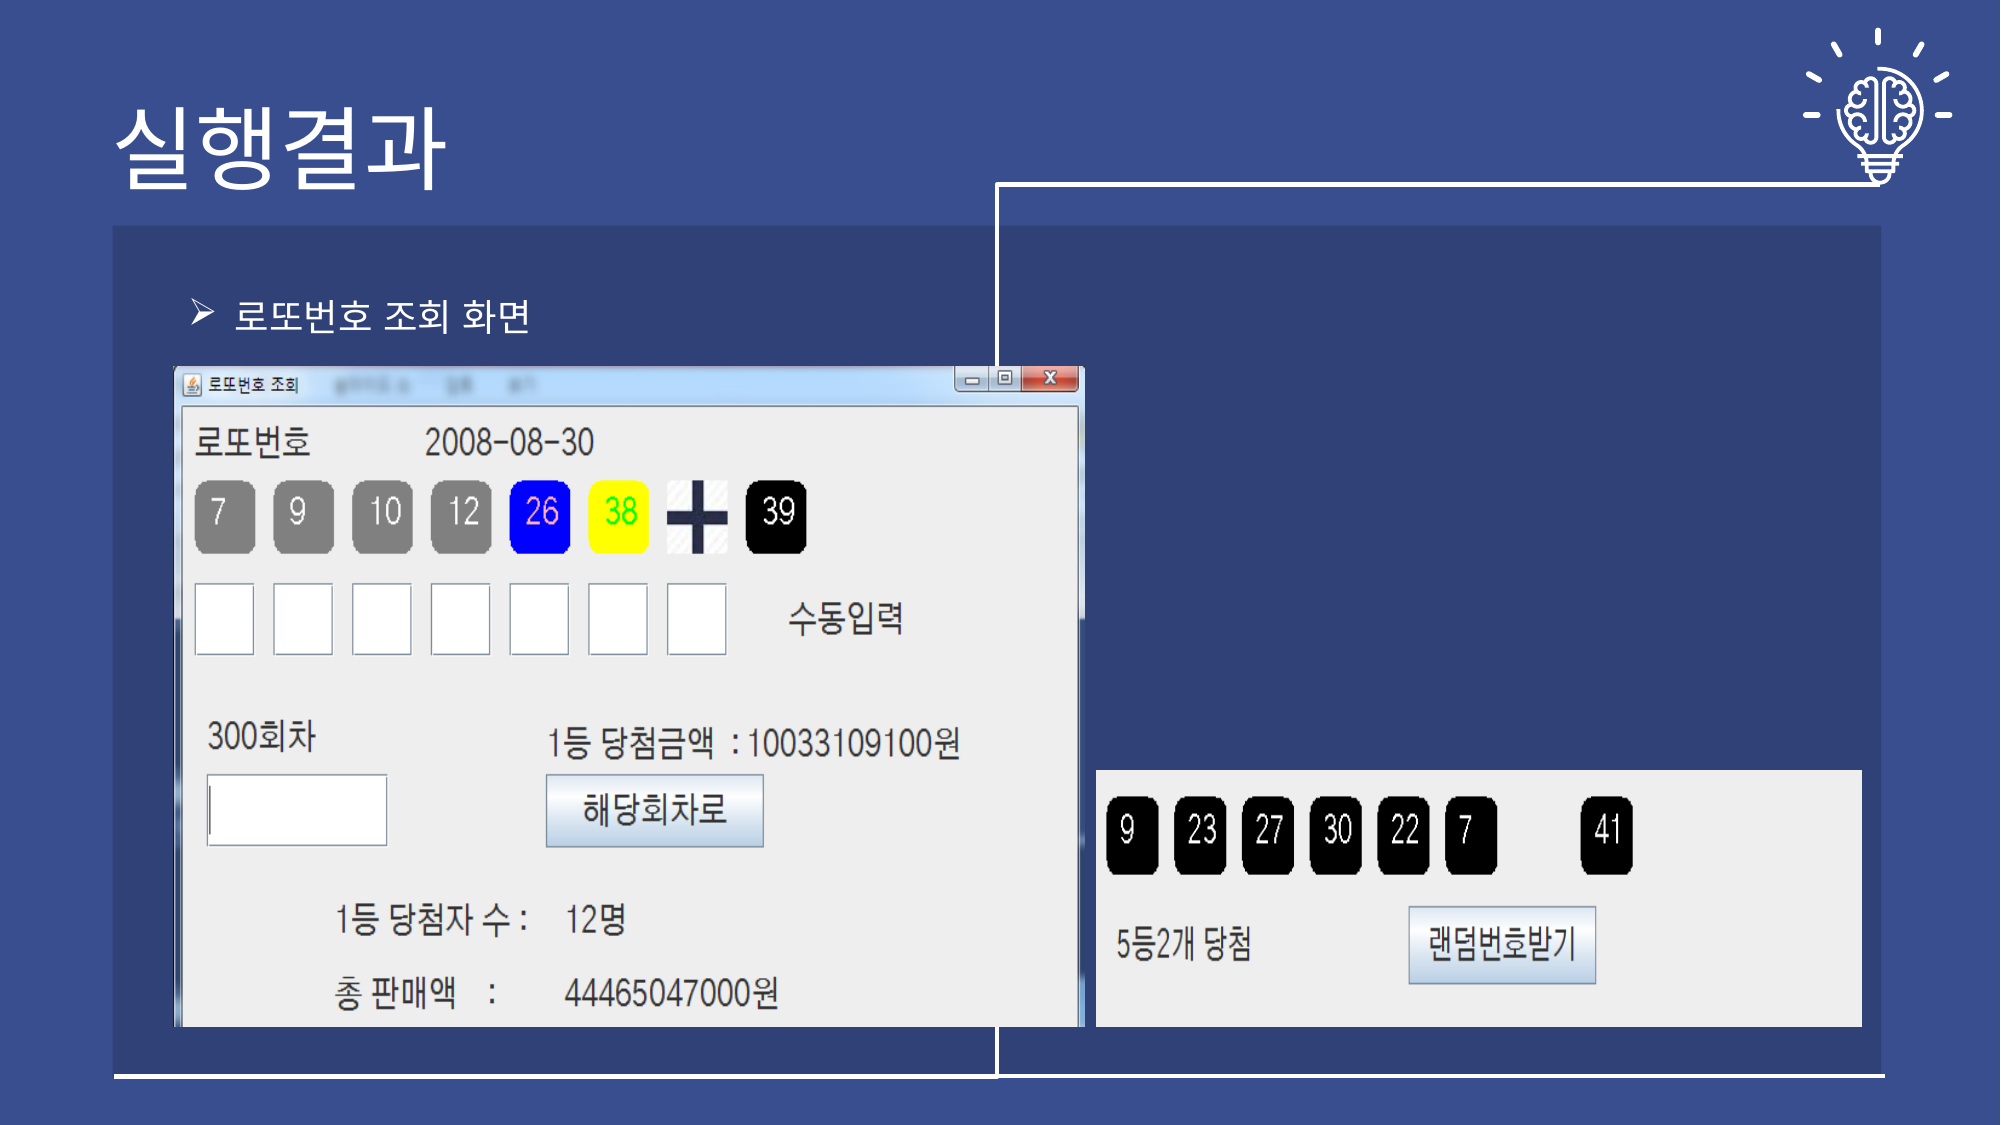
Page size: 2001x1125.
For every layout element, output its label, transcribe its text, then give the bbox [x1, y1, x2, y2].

picture [1096, 770, 1862, 1027]
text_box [112, 30, 1950, 1078]
picture [173, 366, 1085, 1027]
text_box 실행결과 [96, 29, 1097, 209]
